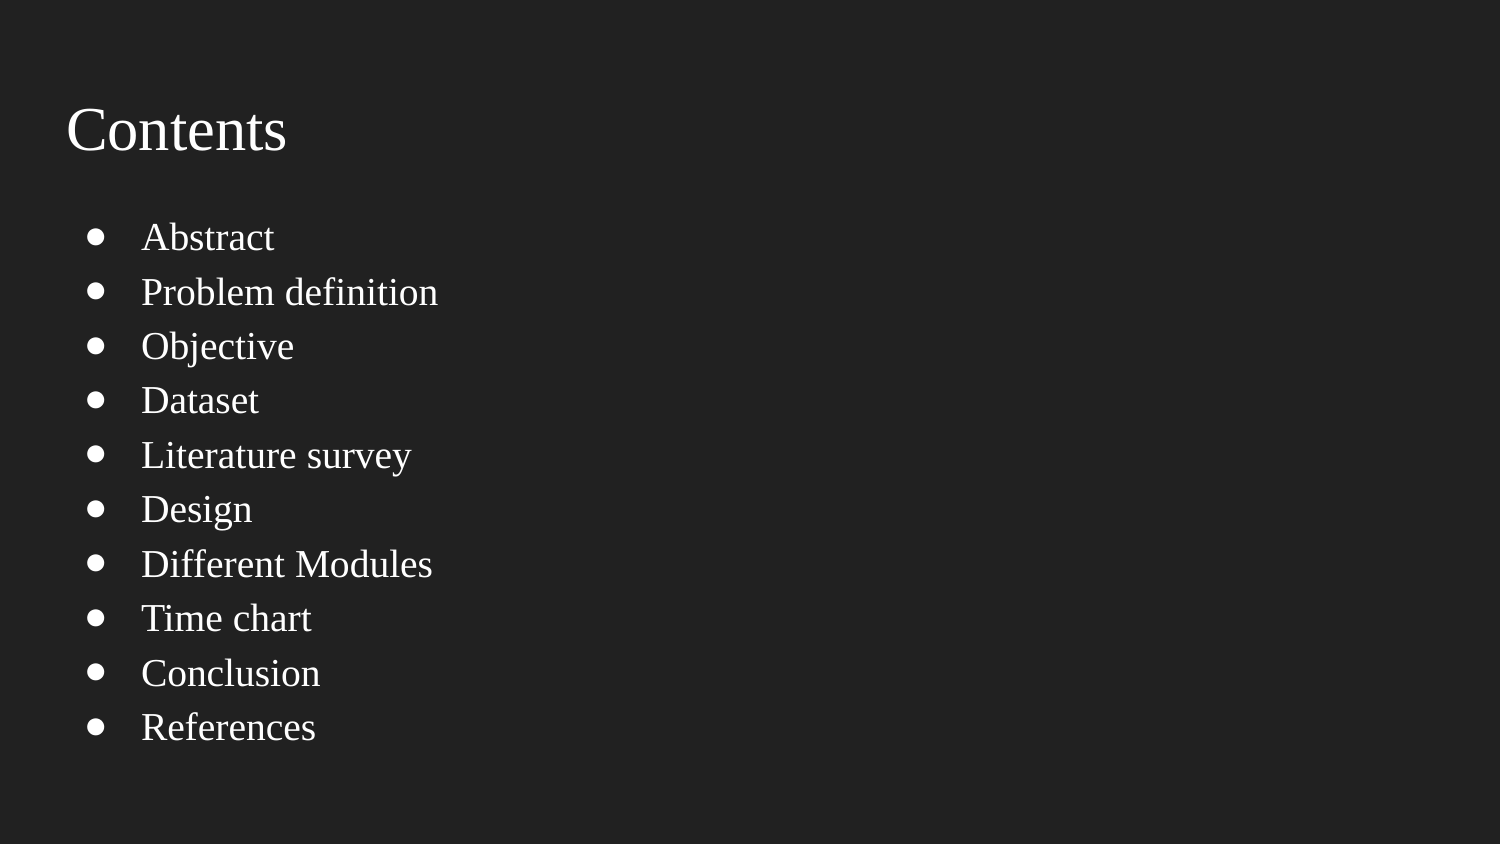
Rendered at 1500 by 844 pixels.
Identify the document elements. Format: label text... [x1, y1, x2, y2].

title Contents [51, 72, 1449, 167]
list Abstract Problem definition Objective Dataset Literature survey Design Different Modules Time chart Conclusion References [51, 189, 1449, 812]
